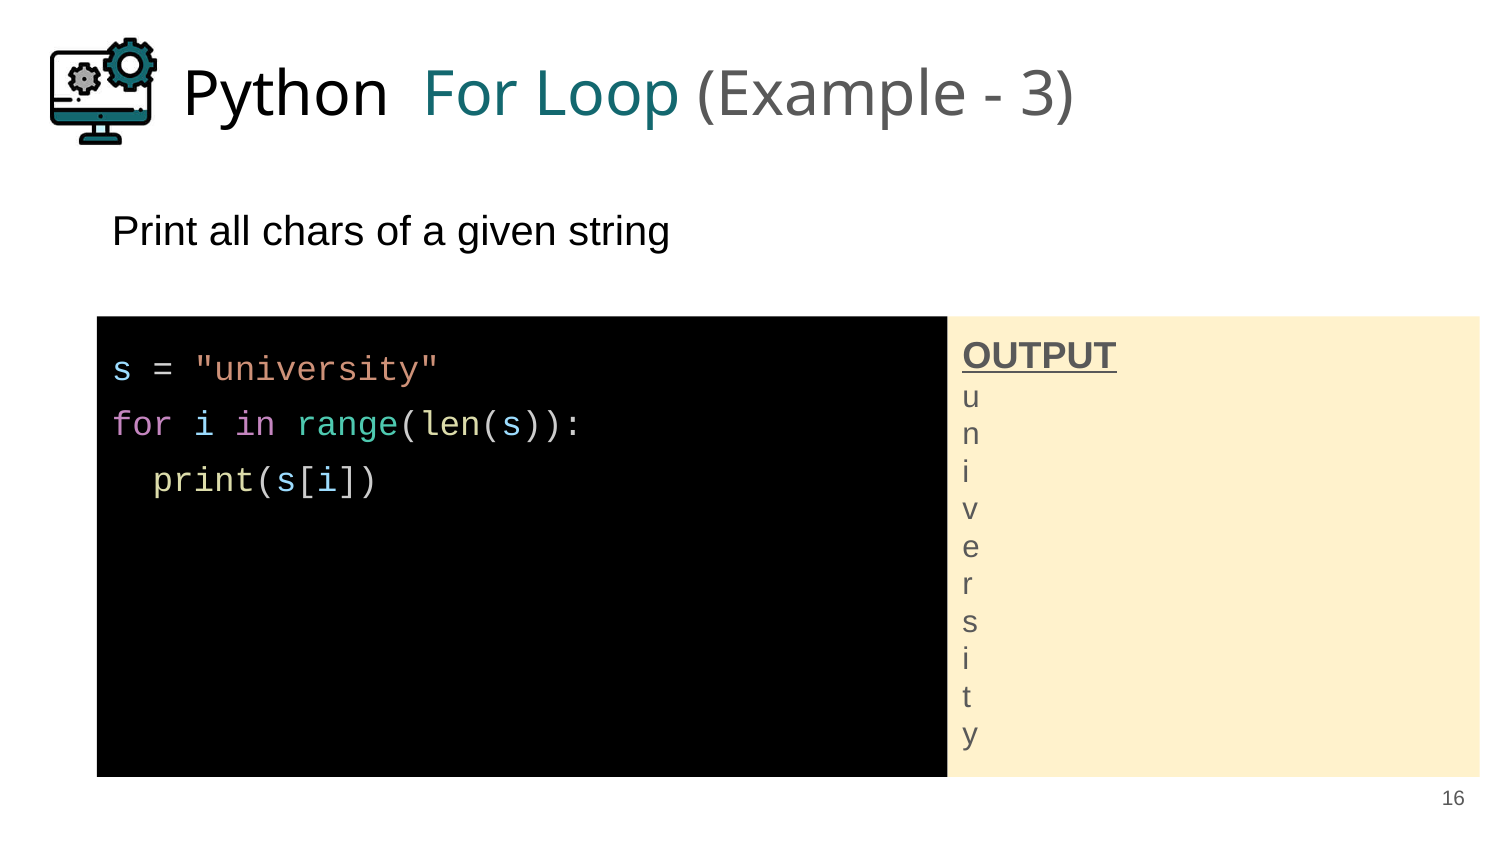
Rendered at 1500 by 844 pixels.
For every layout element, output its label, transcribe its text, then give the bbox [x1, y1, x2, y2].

text_box OUTPUT u n i v e r s i t y [948, 316, 1480, 777]
slide_number 16 [1389, 777, 1480, 830]
text_box Python For Loop (Example - 3) [168, 51, 1461, 130]
text_box s = "university" for i in range(len(s)): print(s[i]) [96, 316, 948, 777]
picture [45, 30, 165, 151]
text_box Print all chars of a given string [96, 189, 1325, 365]
